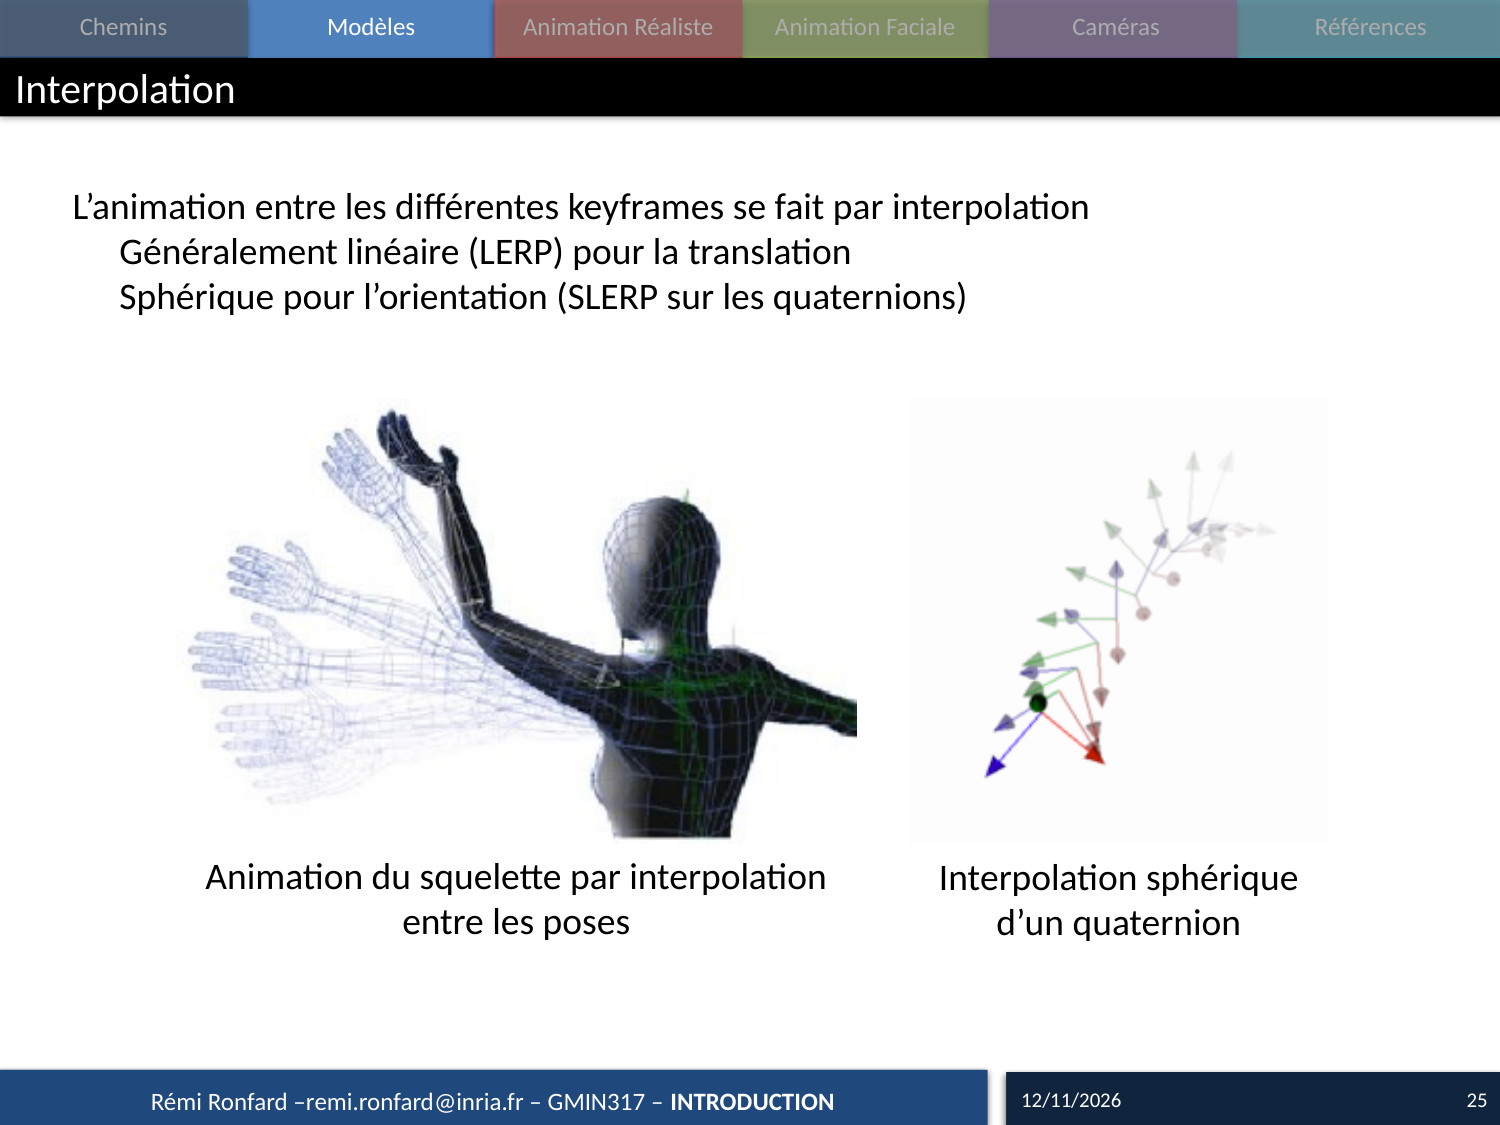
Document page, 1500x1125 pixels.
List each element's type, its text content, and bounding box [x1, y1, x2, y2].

slide_number 25 [1153, 1071, 1500, 1125]
text_box Interpolation sphérique d’un quaternion [909, 851, 1329, 950]
picture [176, 397, 857, 844]
footer Rémi Ronfard –remi.ronfard@inria.fr – GMIN317 – INTRODUCTION [0, 1072, 988, 1125]
title Interpolation [0, 58, 1500, 117]
text_box Animation du squelette par interpolation entre les poses [176, 851, 857, 950]
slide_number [1006, 1070, 1153, 1125]
text_box L’animation entre les différentes keyframes se fait par interpolation Généralement linéaire (LERP) pour la translation Sphérique pour l’orientation (SLERP sur les quaternions) [64, 174, 1412, 325]
picture [908, 397, 1329, 844]
